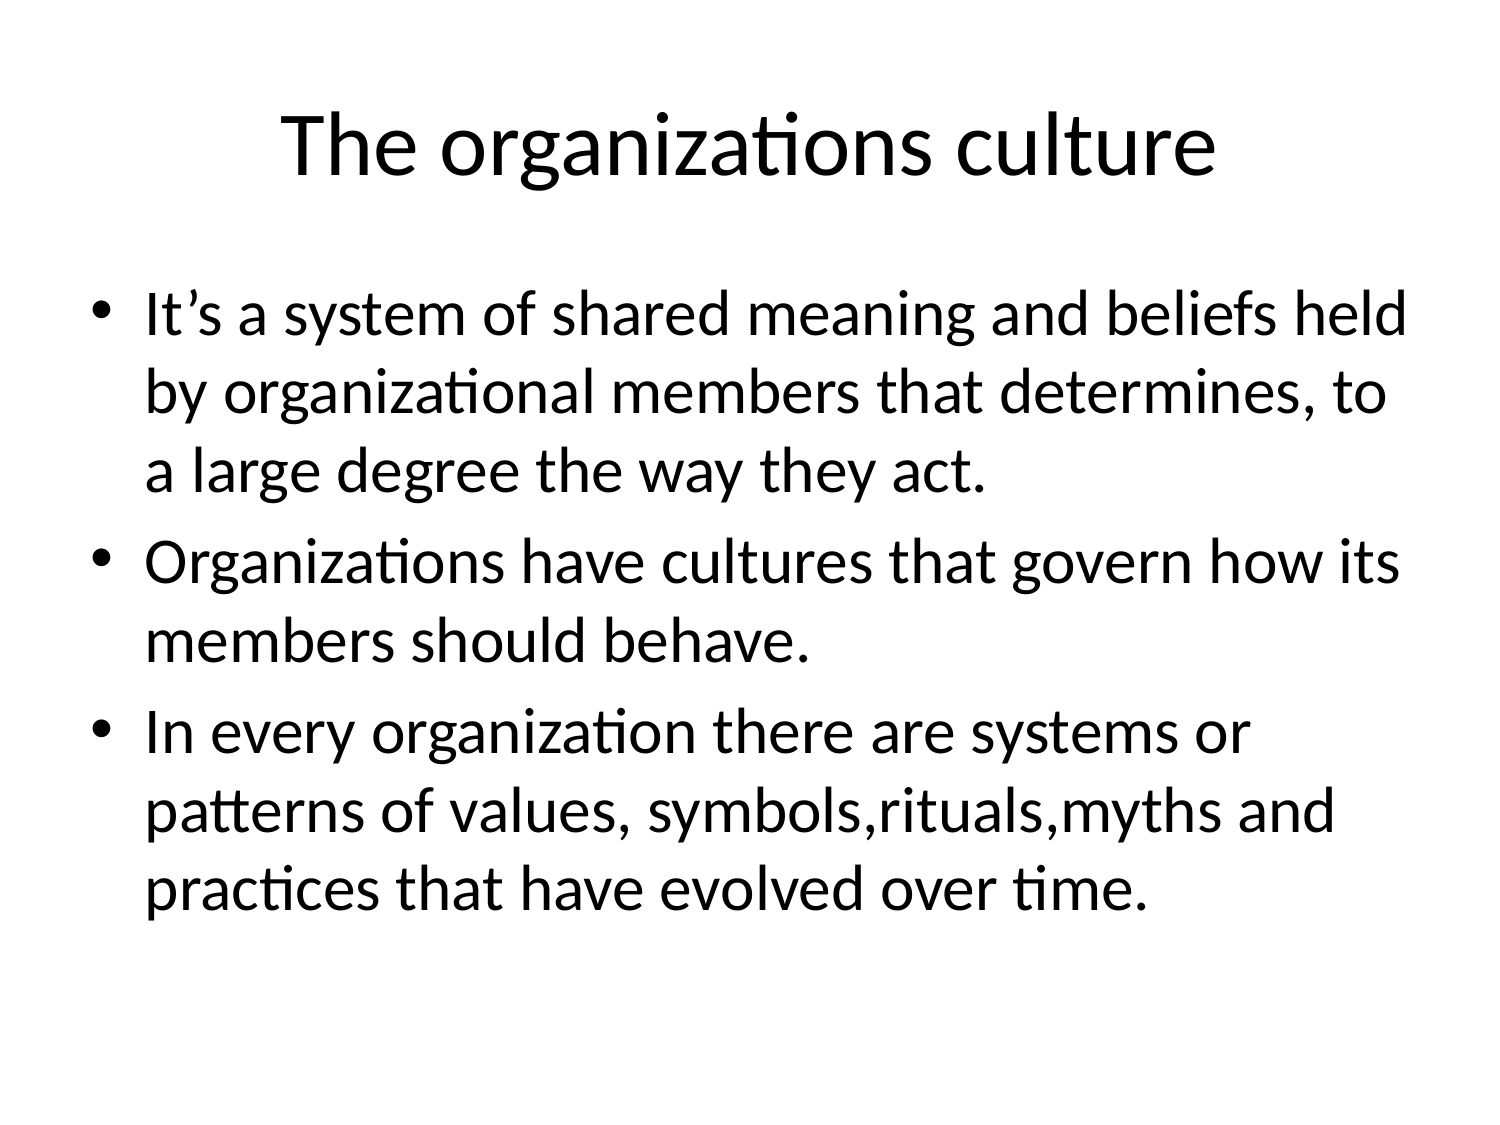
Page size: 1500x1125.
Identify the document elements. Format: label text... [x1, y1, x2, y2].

list It’s a system of shared meaning and beliefs held by organizational members that determines, to a large degree the way they act. Organizations have cultures that govern how its members should behave. In every organization there are systems or patterns of values, symbols,rituals,myths and practices that have evolved over time. [75, 262, 1425, 1005]
title The organizations culture [75, 45, 1425, 233]
